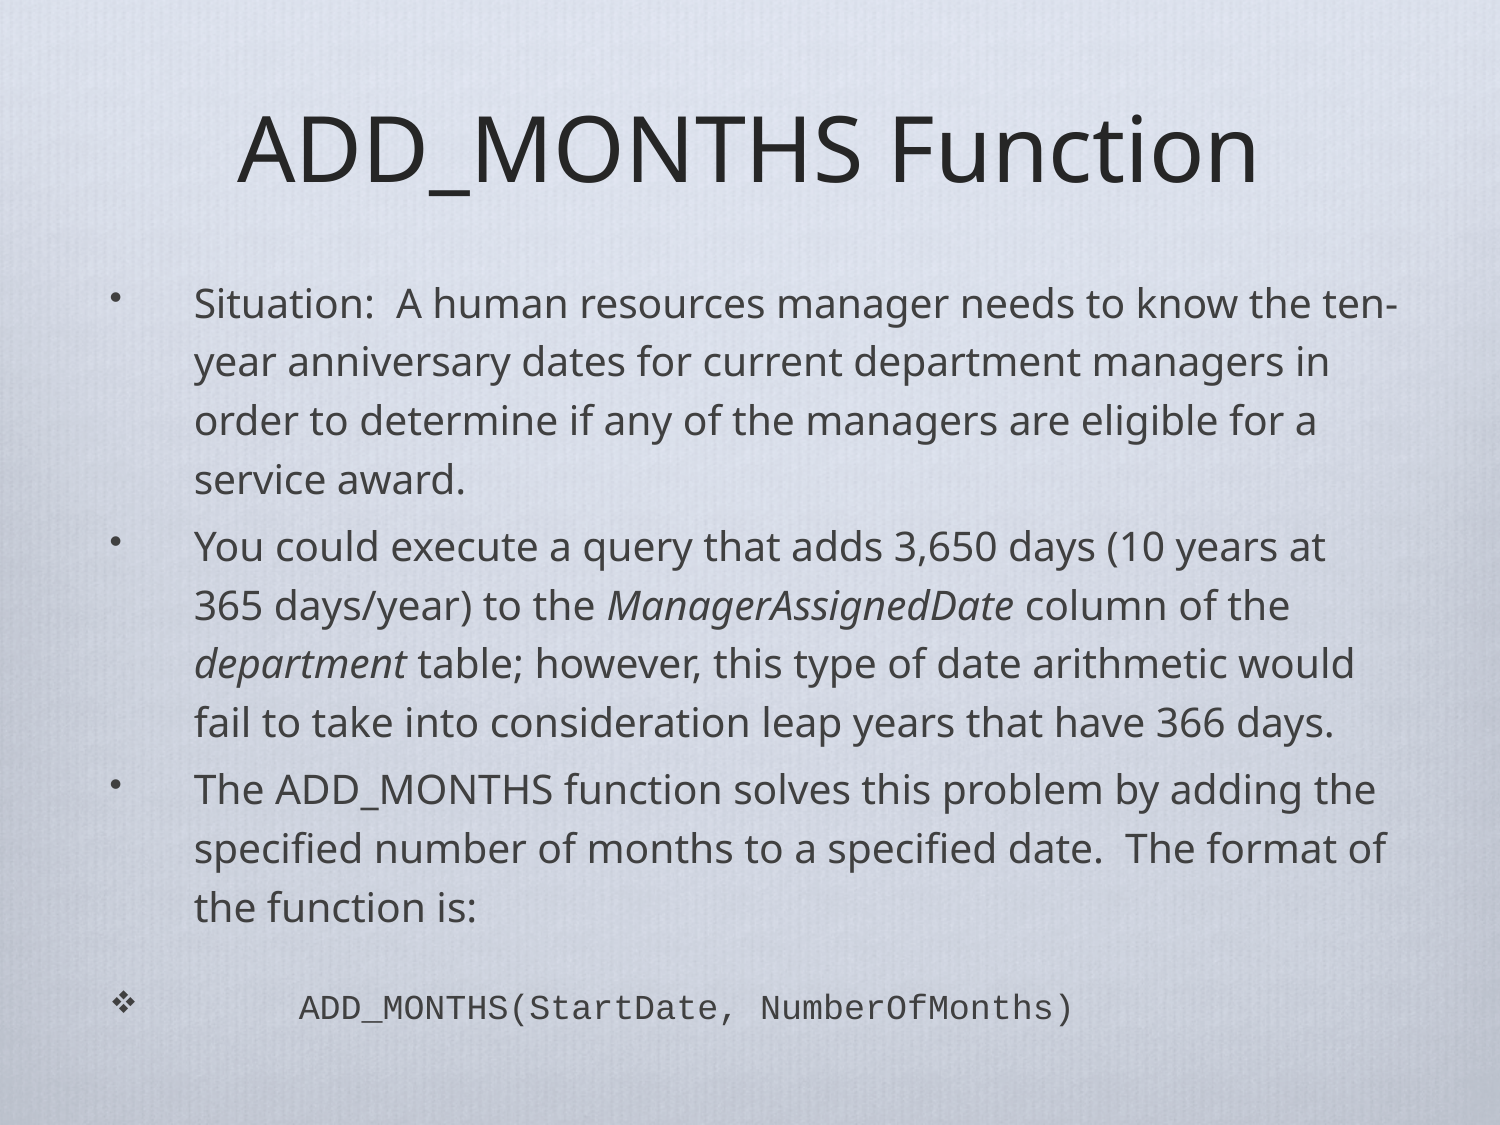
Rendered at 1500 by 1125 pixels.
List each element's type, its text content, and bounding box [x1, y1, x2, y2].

title ADD_MONTHS Function [119, 51, 1381, 240]
list Situation: A human resources manager needs to know the ten-year anniversary dates for current department managers in order to determine if any of the managers are eligible for a service award. You could execute a query that adds 3,650 days (10 years at 365 days/year) to the ManagerAssignedDate column of the department table; however, this type of date arithmetic would fail to take into consideration leap years that have 366 days. The ADD_MONTHS function solves this problem by adding the specified number of months to a specified date. The format of the function is: ADD_MONTHS(StartDate, NumberOfMonths) [60, 260, 1417, 1046]
